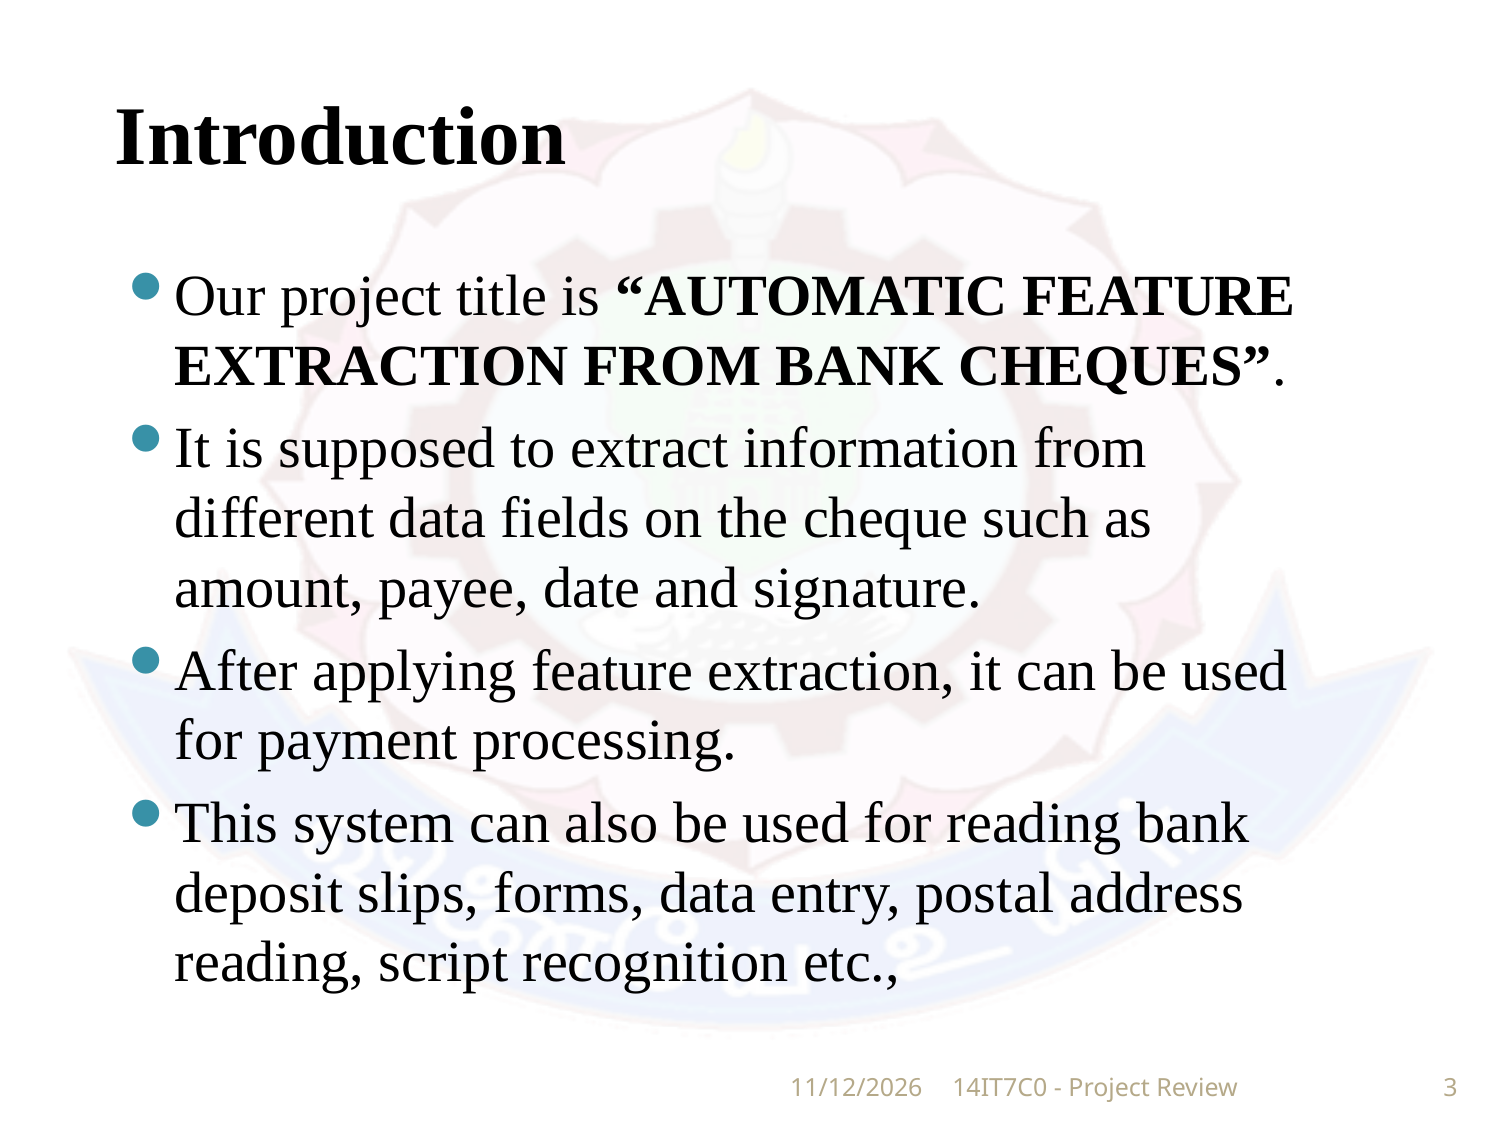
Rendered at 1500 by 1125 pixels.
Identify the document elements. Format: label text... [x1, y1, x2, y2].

slide_number 3 [1413, 1034, 1488, 1113]
list Our project title is “AUTOMATIC FEATURE EXTRACTION FROM BANK CHEQUES”. It is supposed to extract information from different data fields on the cheque such as amount, payee, date and signature. After applying feature extraction, it can be used for payment processing. This system can also be used for reading bank deposit slips, forms, data entry, postal address reading, script recognition etc., [99, 249, 1363, 1038]
title Introduction [99, 37, 1330, 225]
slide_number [587, 1034, 937, 1113]
footer 14IT7C0 - Project Review [937, 1034, 1413, 1113]
